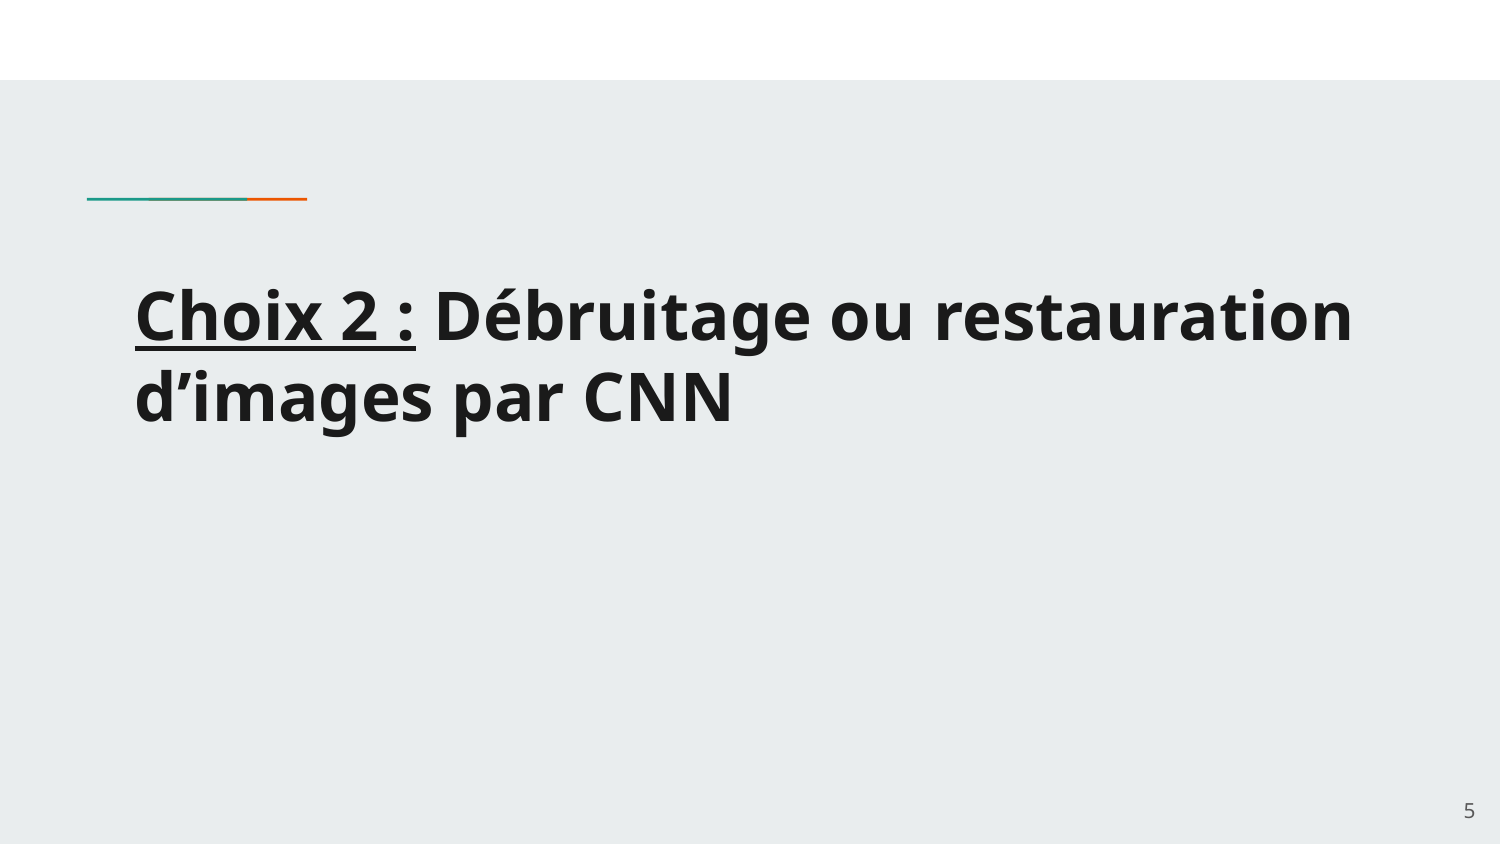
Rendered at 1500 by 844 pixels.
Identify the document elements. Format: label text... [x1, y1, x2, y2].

slide_number ‹#› [1400, 779, 1491, 844]
title Choix 2 : Débruitage ou restauration d’images par CNN [119, 258, 1381, 532]
